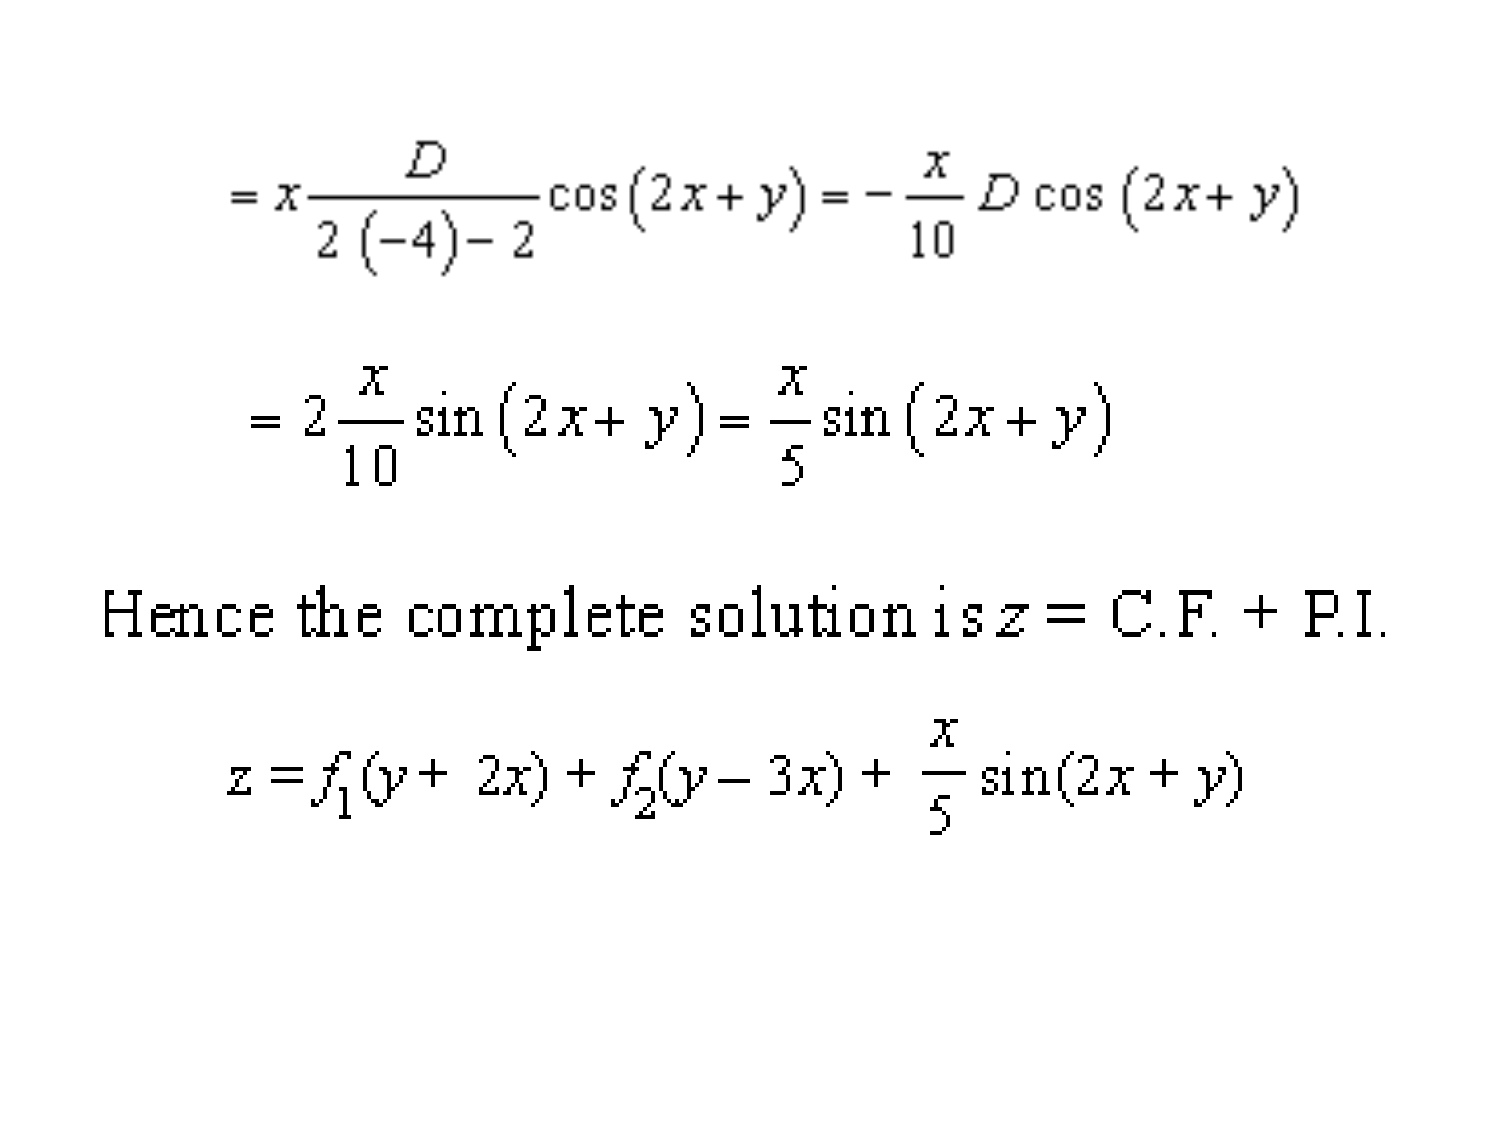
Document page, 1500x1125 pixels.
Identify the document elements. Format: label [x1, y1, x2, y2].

picture [105, 562, 1442, 868]
list [222, 116, 1364, 317]
picture [222, 316, 1165, 516]
